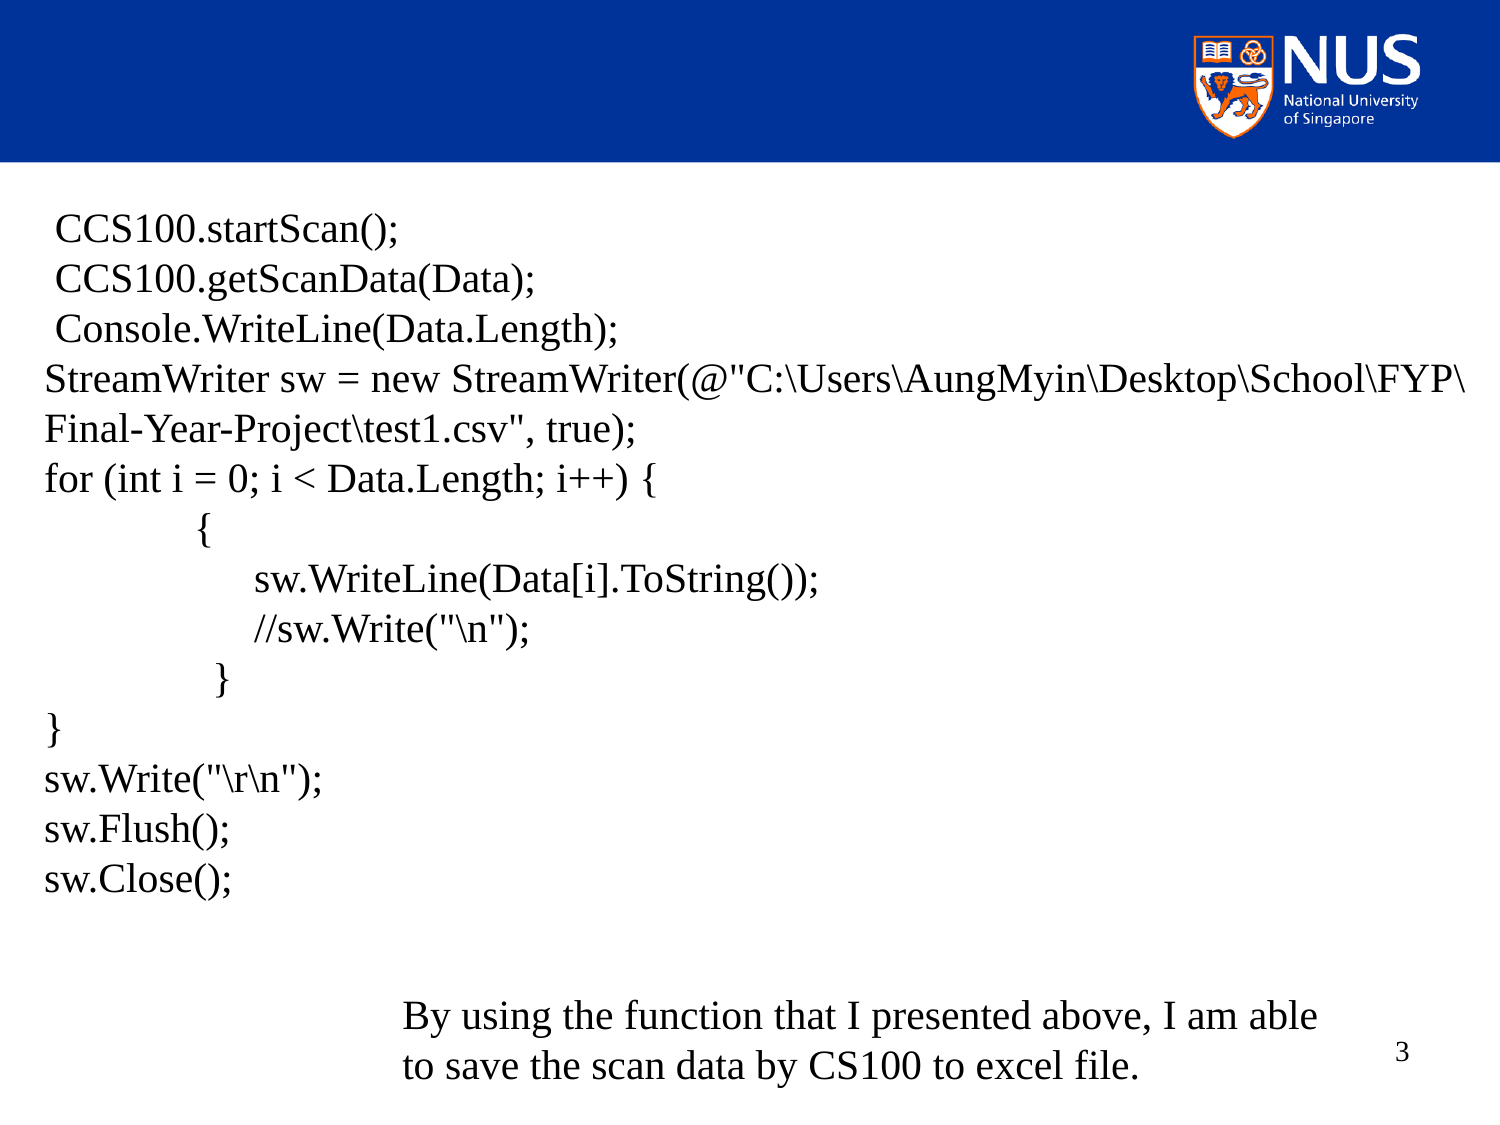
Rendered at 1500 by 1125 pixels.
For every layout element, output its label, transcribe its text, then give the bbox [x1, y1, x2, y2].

text_box [399, 69, 1500, 458]
picture [1187, 24, 1438, 69]
text_box CCS100.startScan(); CCS100.getScanData(Data); Console.WriteLine(Data.Length); StreamWriter sw = new StreamWriter(@"C:\Users\AungMyin\Desktop\School\FYP\Final-Year-Project\test1.csv", true); for (int i = 0; i < Data.Length; i++) { { sw.WriteLine(Data[i].ToString()); //sw.Write("\n"); } } sw.Write("\r\n"); sw.Flush(); sw.Close(); [29, 193, 1490, 909]
slide_number 3 [1363, 1024, 1426, 1103]
text_box By using the function that I presented above, I am able to save the scan data by CS100 to excel file. [312, 980, 1363, 1125]
